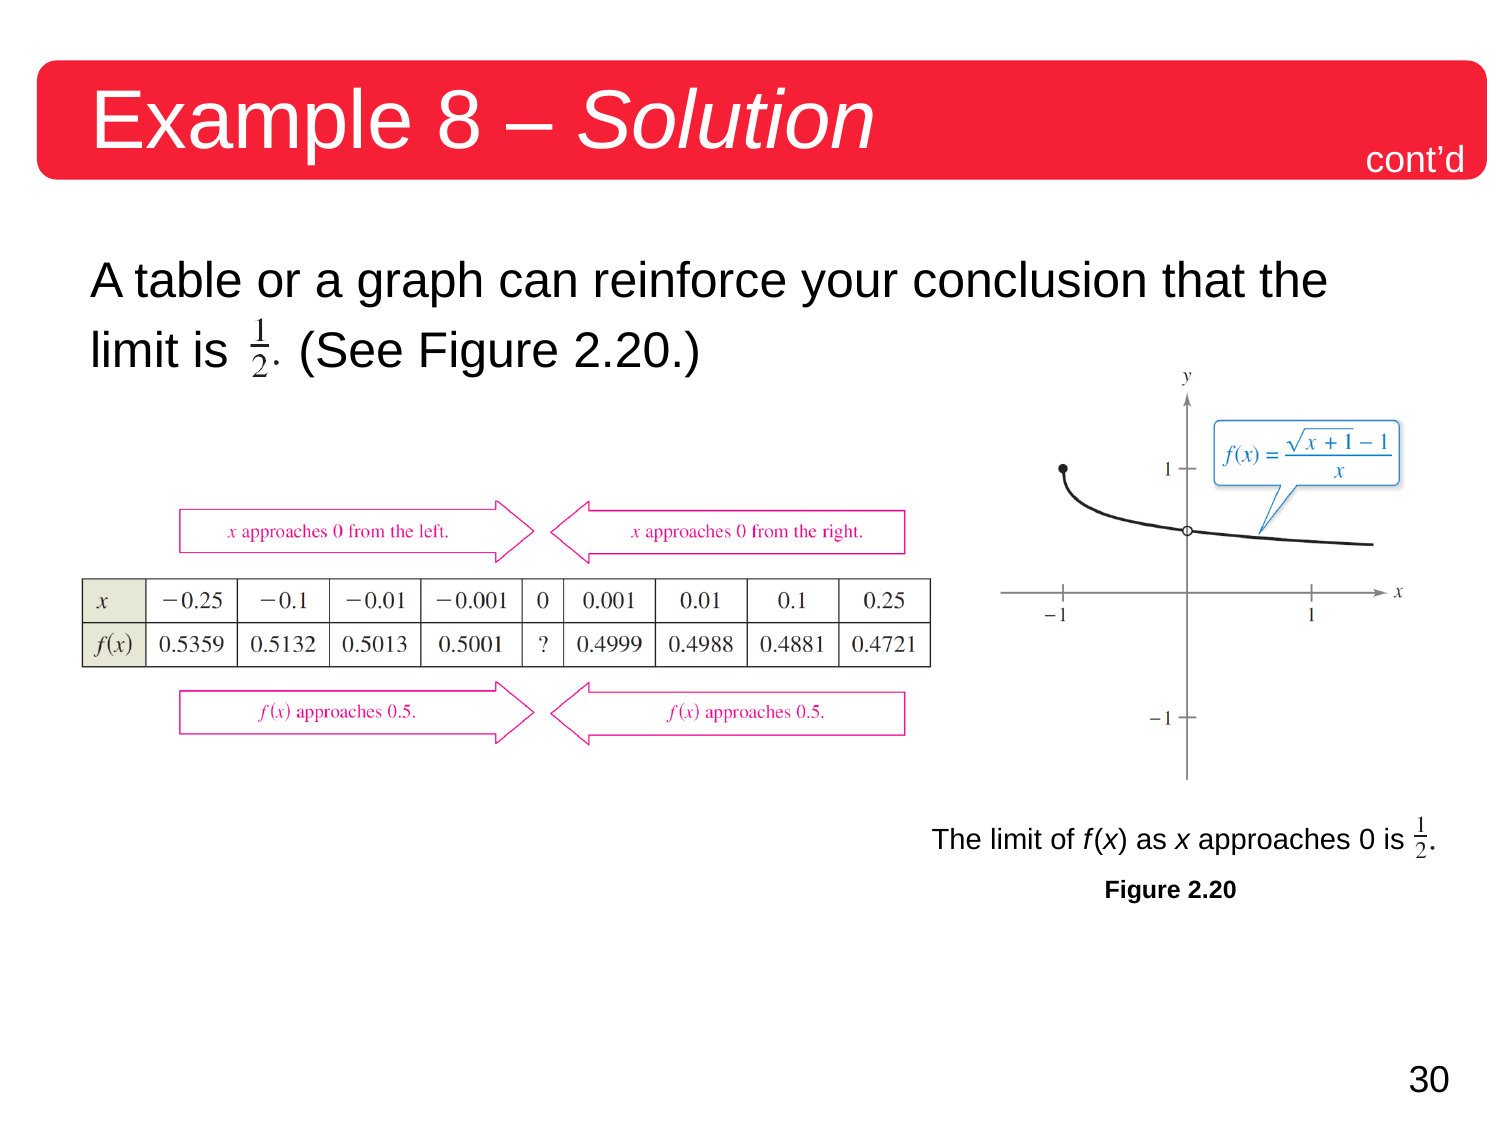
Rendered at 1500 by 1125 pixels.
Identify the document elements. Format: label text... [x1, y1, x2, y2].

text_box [918, 803, 1440, 871]
list A table or a graph can reinforce your conclusion that the limit is (See Figure 2.20.) [74, 239, 1426, 1076]
text_box Figure 2.20 [1089, 878, 1253, 912]
title Example 8 – Solution [74, 56, 1439, 173]
picture [974, 342, 1421, 788]
picture [239, 299, 287, 395]
picture [71, 496, 938, 751]
text_box cont’d [1317, 127, 1481, 187]
